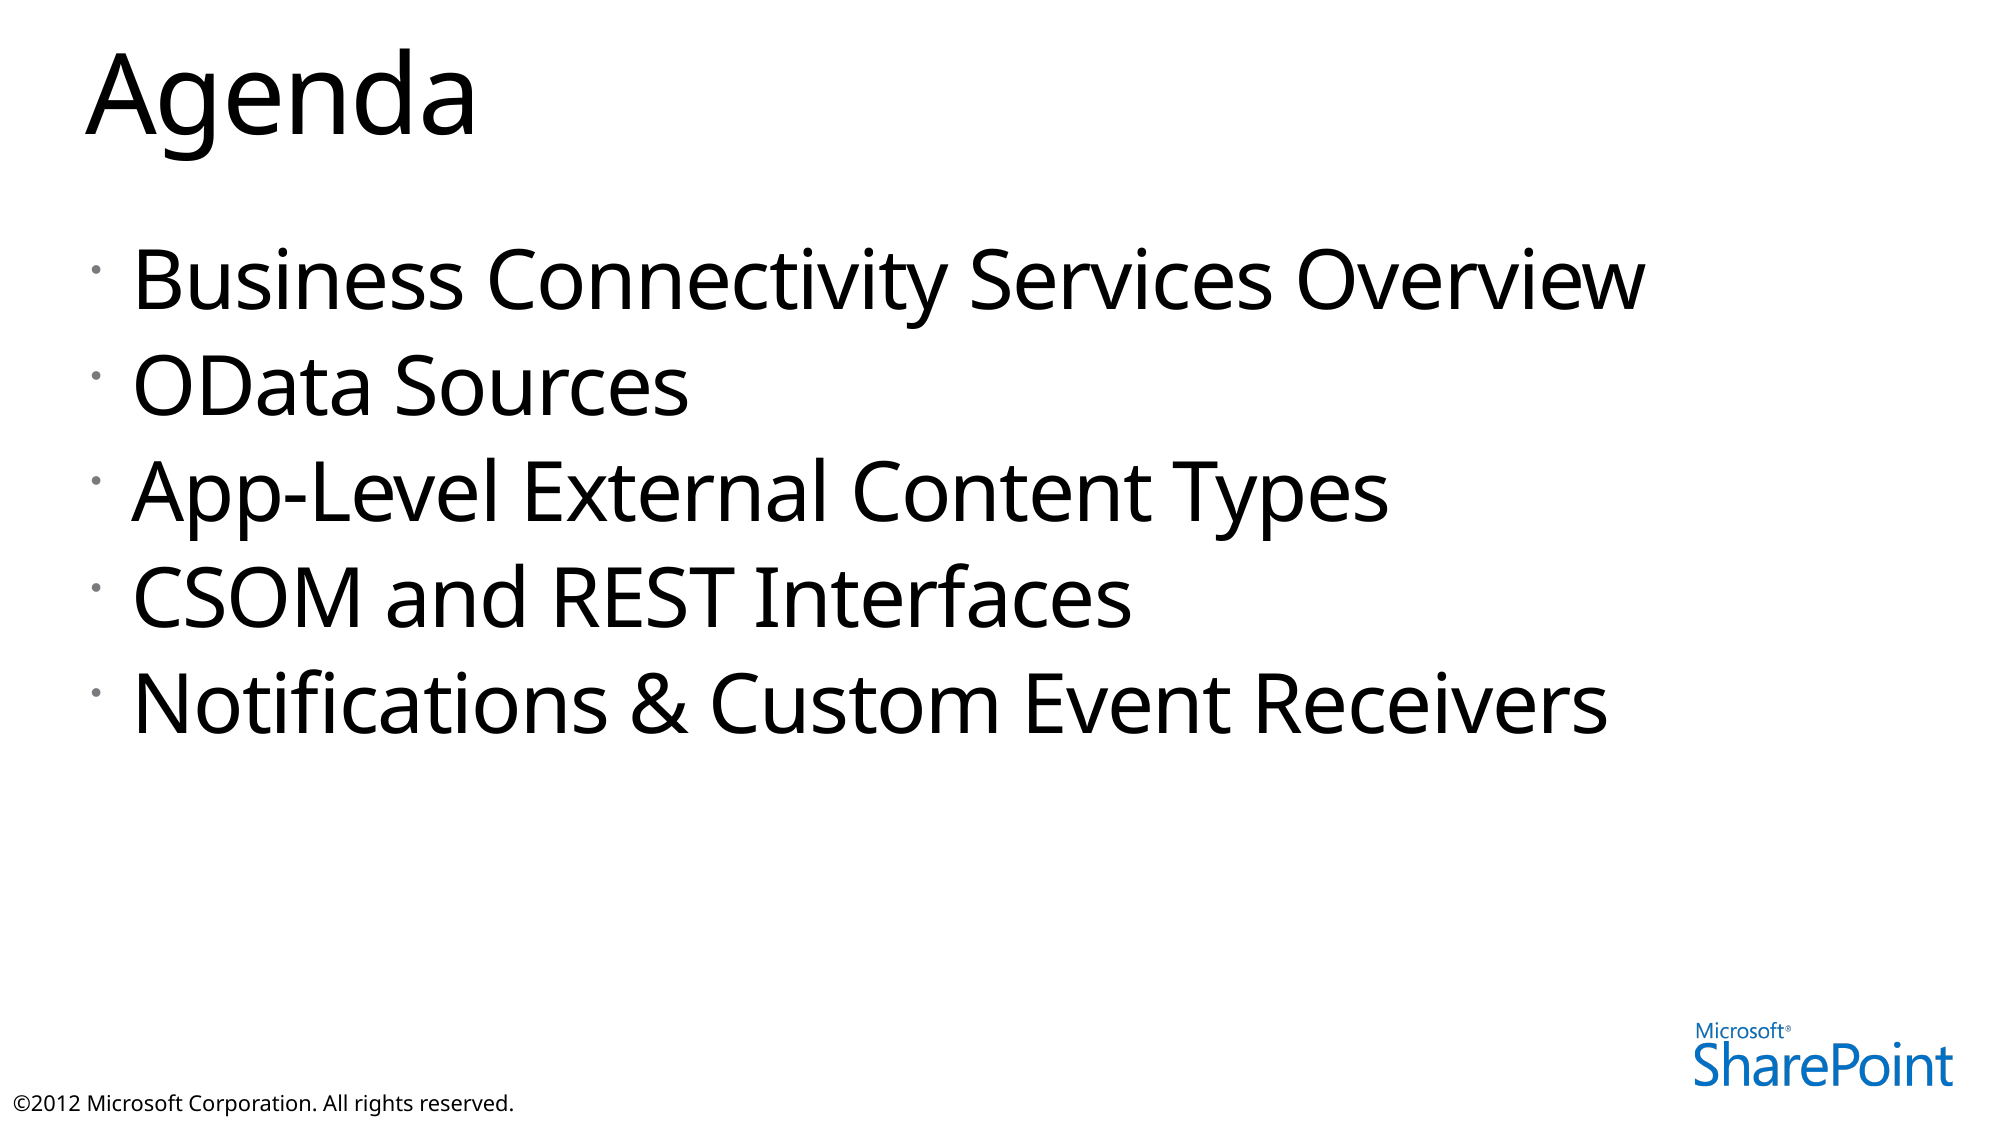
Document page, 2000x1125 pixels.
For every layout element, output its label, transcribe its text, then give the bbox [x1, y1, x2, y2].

picture [1690, 1007, 1953, 1098]
title Agenda [85, 37, 1914, 161]
list Business Connectivity Services Overview OData Sources App-Level External Content Types CSOM and REST Interfaces Notifications & Custom Event Receivers [85, 237, 1914, 573]
